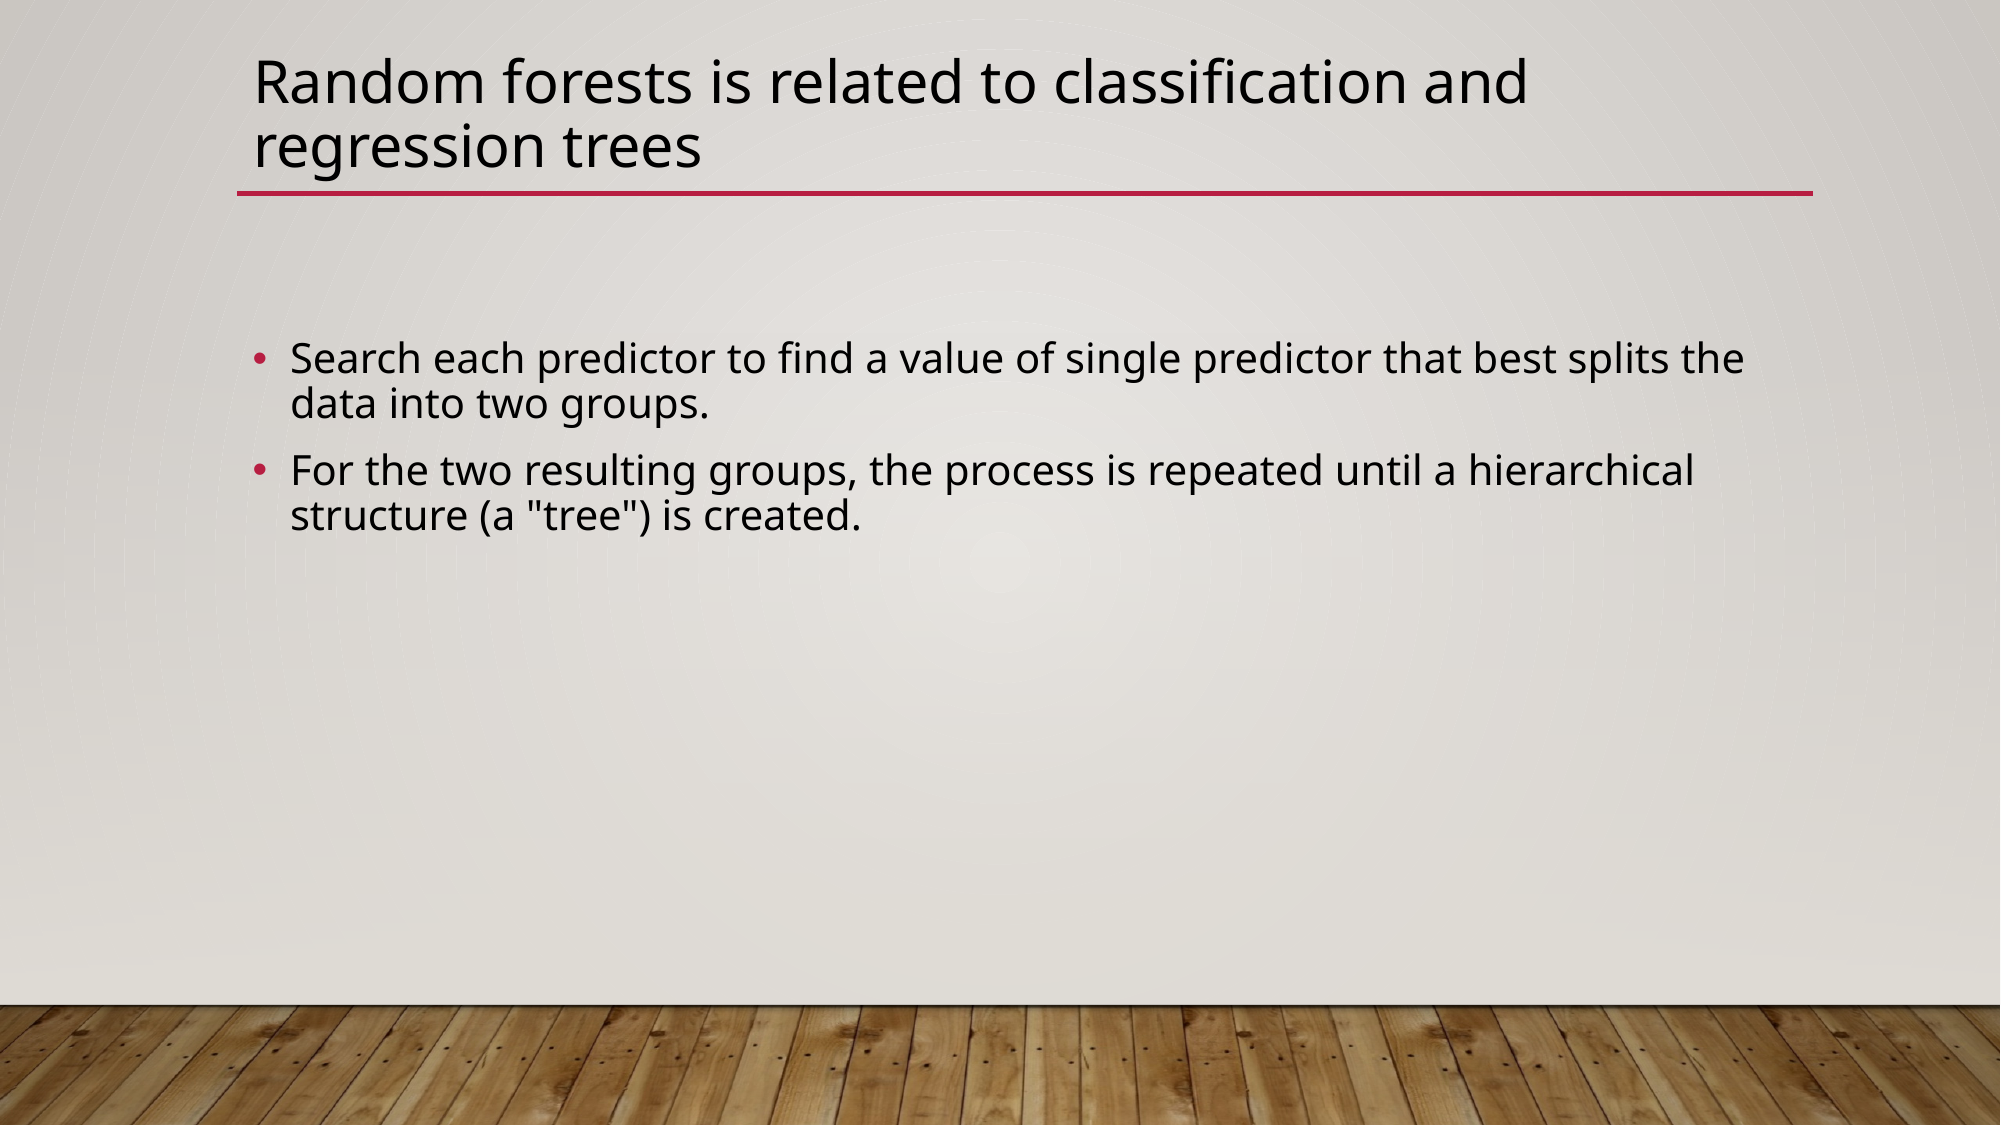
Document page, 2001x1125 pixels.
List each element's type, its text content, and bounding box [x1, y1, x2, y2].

title Random forests is related to classification and regression trees [238, 45, 1814, 189]
picture [0, 1005, 2000, 1125]
list Search each predictor to find a value of single predictor that best splits the data into two groups. For the two resulting groups, the process is repeated until a hierarchical structure (a "tree") is created. [237, 259, 1814, 897]
